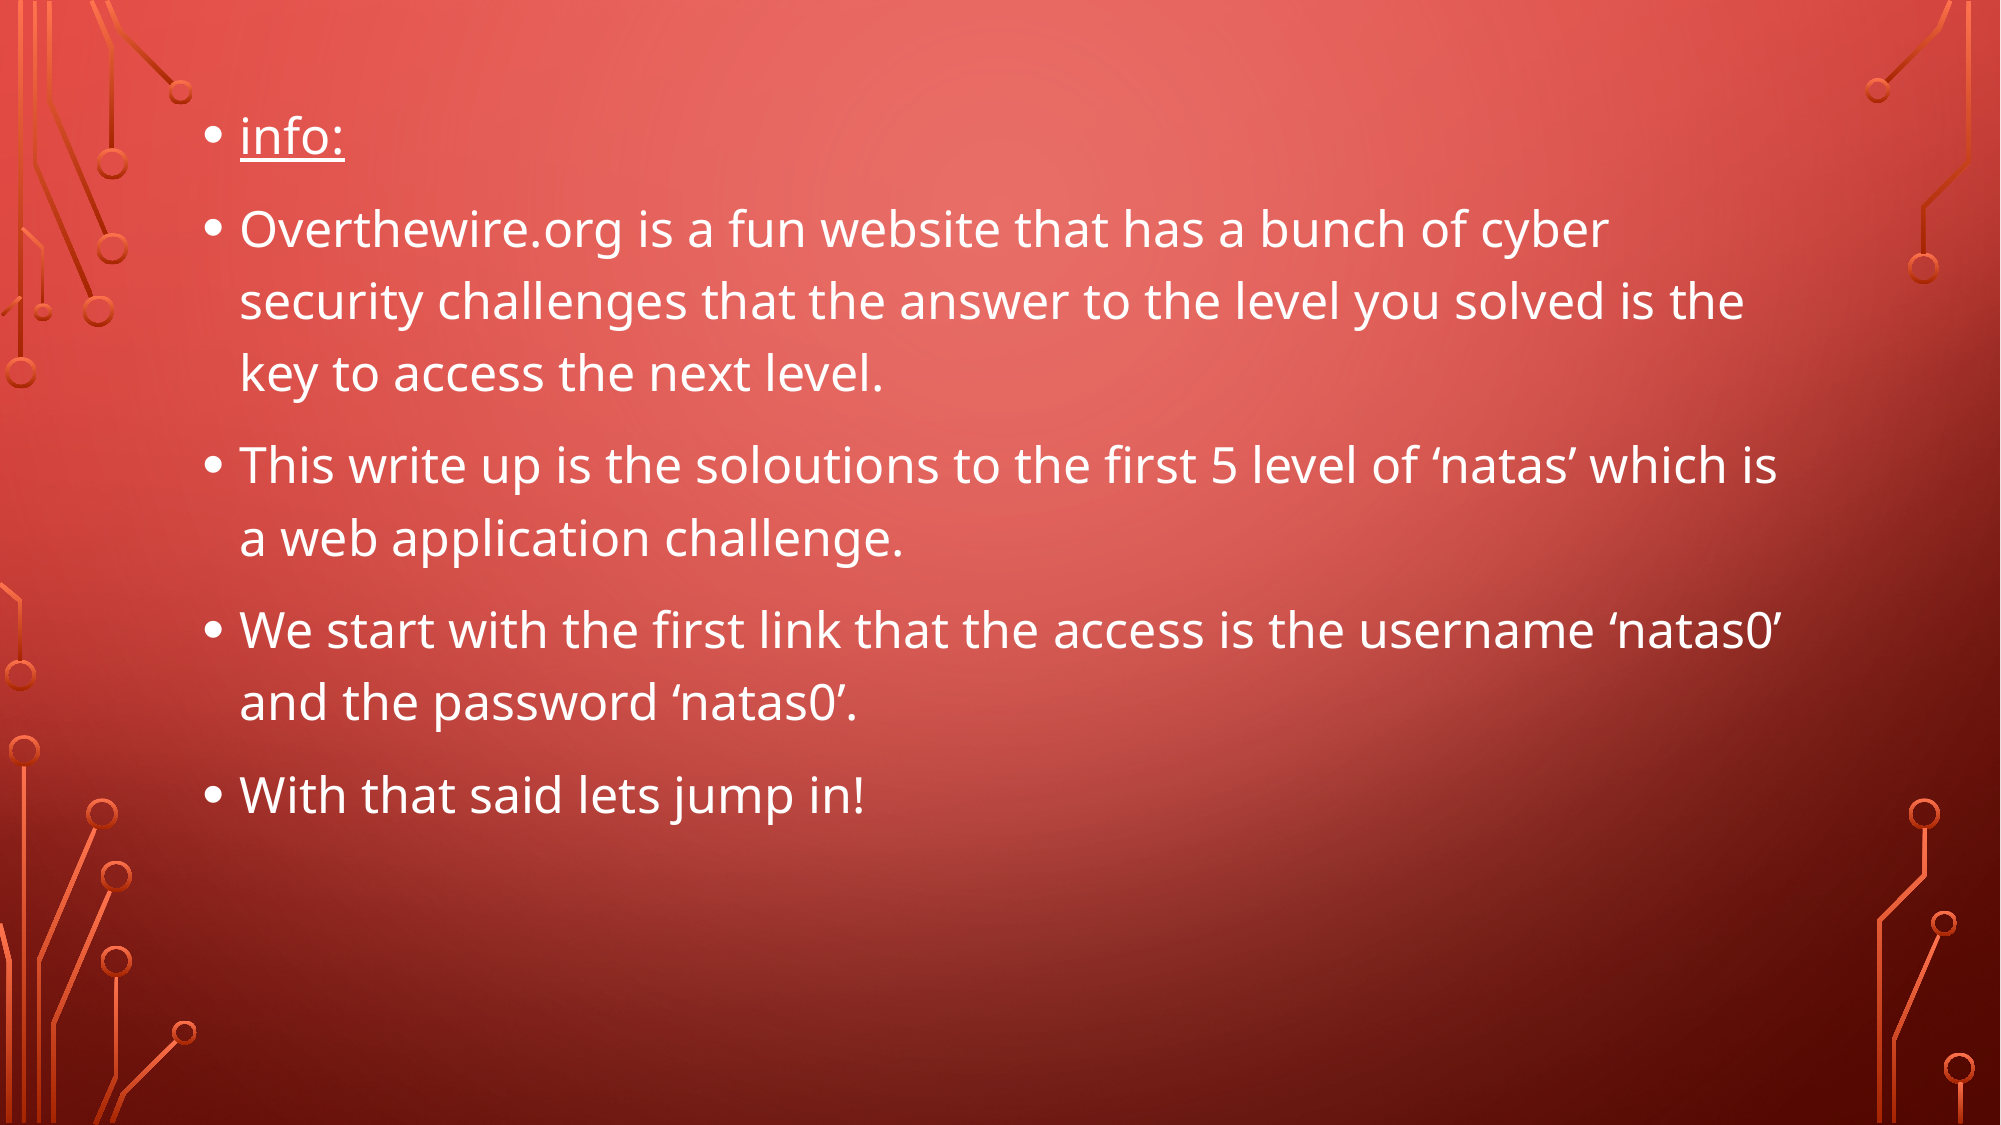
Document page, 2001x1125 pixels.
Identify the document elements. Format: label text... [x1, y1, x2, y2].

list info: Overthewire.org is a fun website that has a bunch of cyber security challenges that the answer to the level you solved is the key to access the next level. This write up is the soloutions to the first 5 level of ‘natas’ which is a web application challenge. We start with the first link that the access is the username ‘natas0’ and the password ‘natas0’. With that said lets jump in! [187, 84, 1813, 997]
